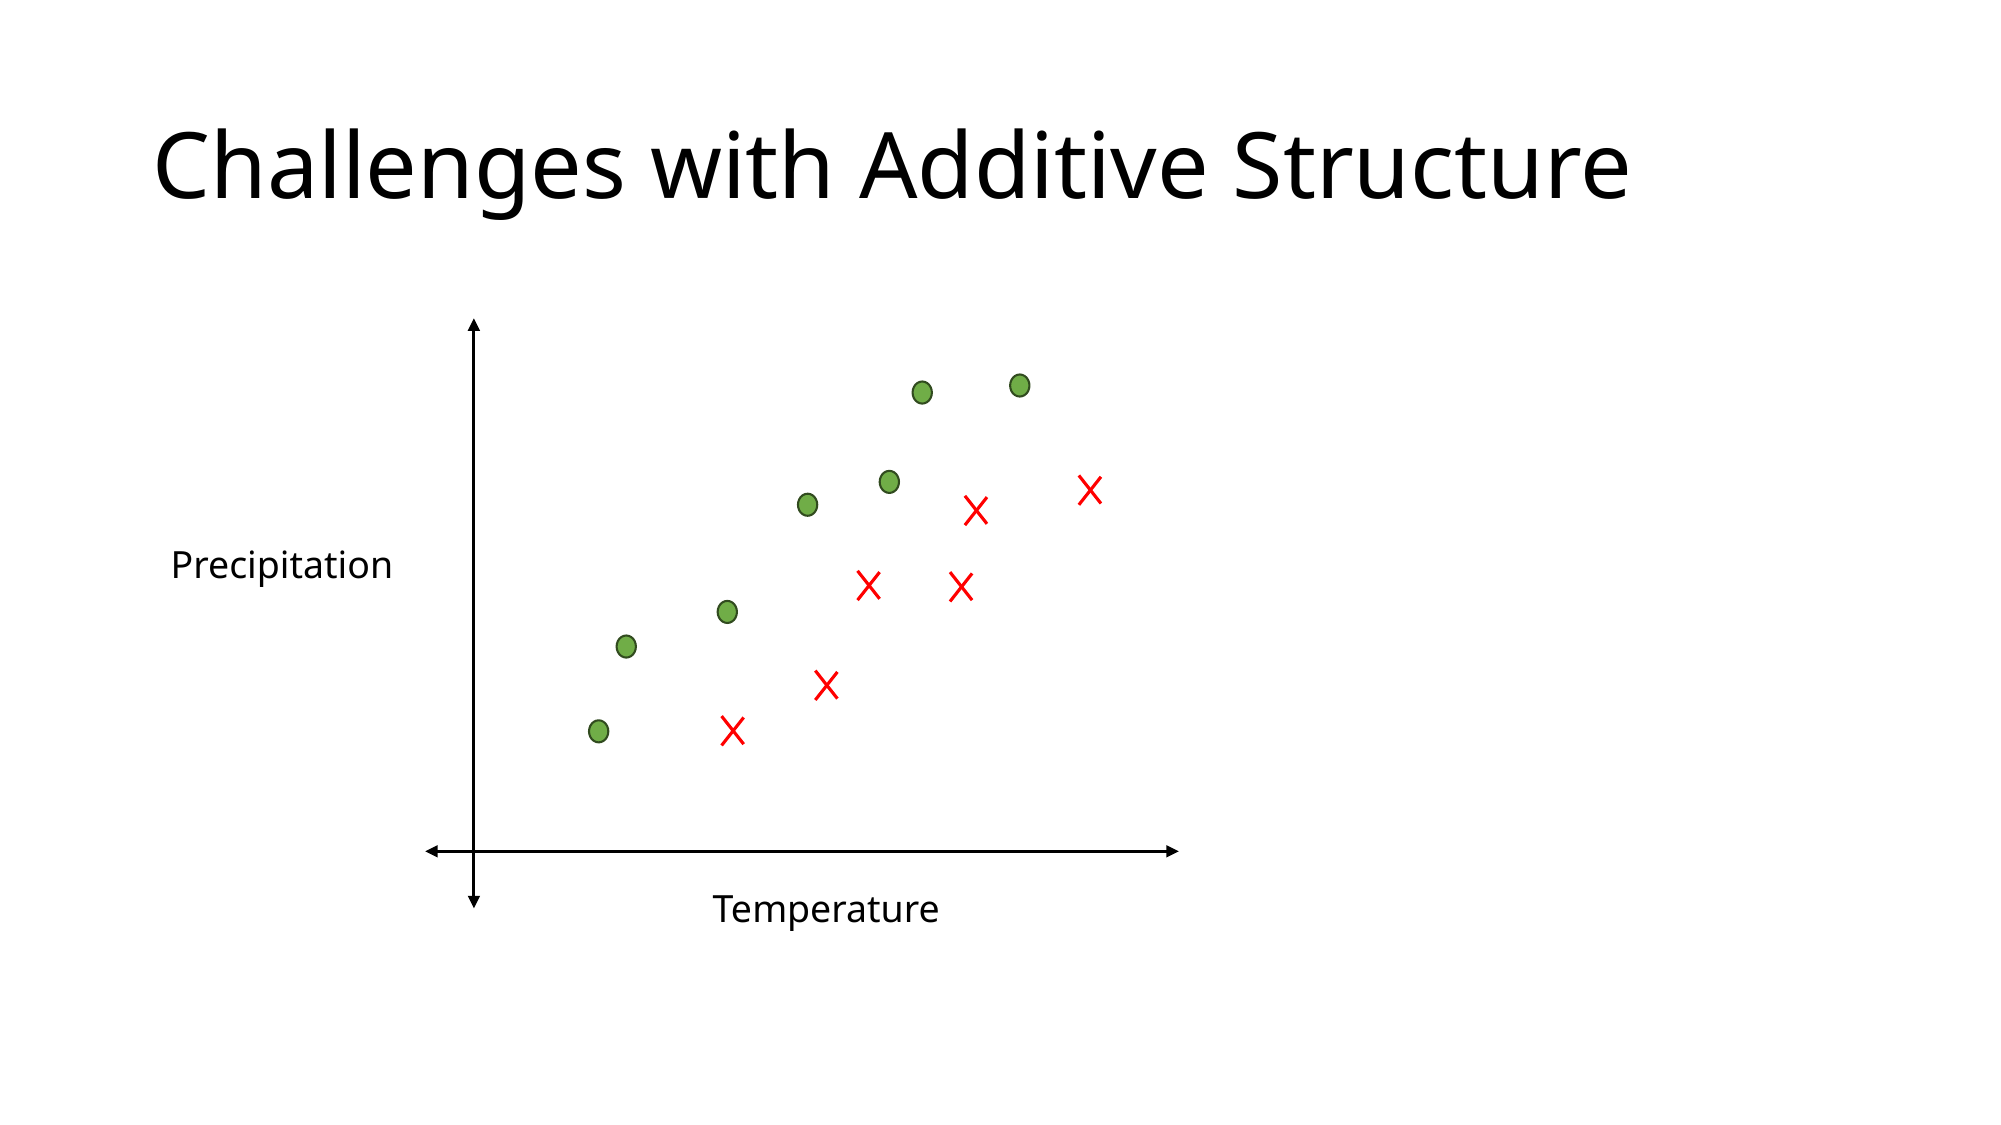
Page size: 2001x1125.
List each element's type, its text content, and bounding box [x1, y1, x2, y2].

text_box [964, 495, 987, 526]
text_box [587, 719, 610, 744]
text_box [857, 570, 880, 601]
text_box [911, 380, 933, 405]
text_box [1009, 373, 1031, 398]
text_box [615, 634, 637, 659]
text_box [796, 492, 819, 517]
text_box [721, 716, 744, 746]
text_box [815, 670, 838, 700]
title Challenges with Additive Structure [137, 59, 1863, 278]
text_box [878, 469, 901, 494]
text_box [716, 599, 738, 625]
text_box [1078, 475, 1101, 505]
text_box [949, 572, 973, 602]
text_box Temperature [697, 877, 955, 938]
text_box Precipitation [155, 534, 409, 594]
